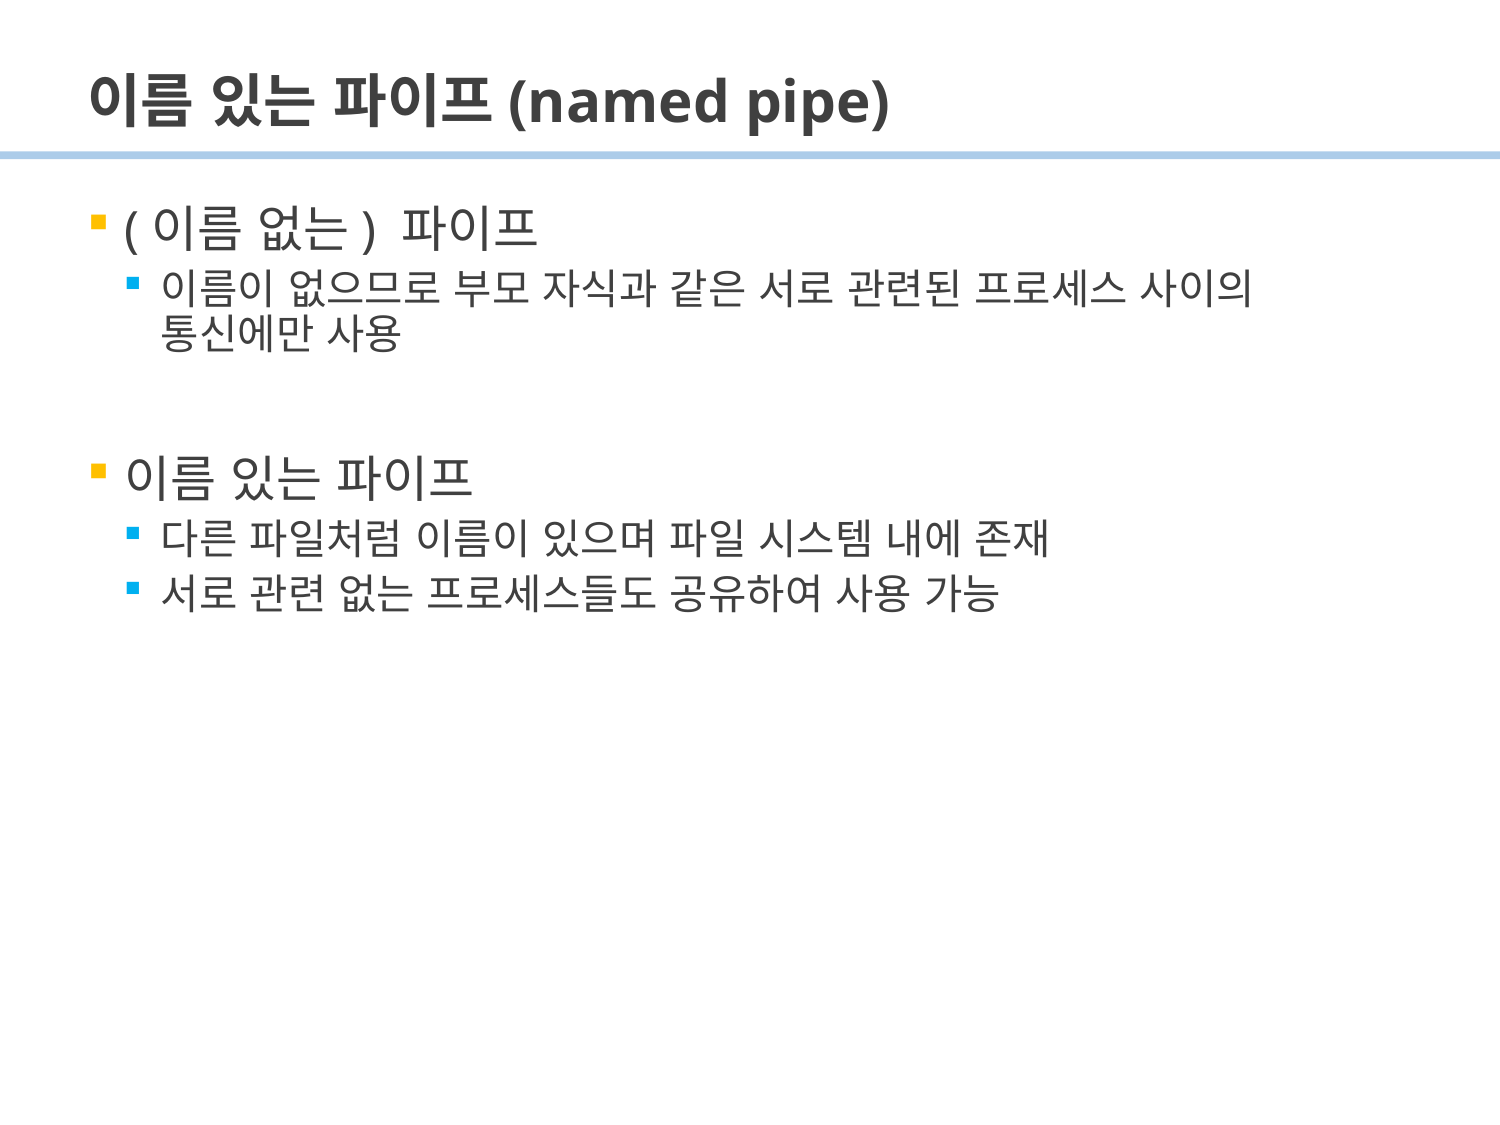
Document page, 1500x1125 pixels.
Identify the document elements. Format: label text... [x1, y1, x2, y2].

title 이름 있는 파이프(named pipe) [72, 22, 1431, 144]
list (이름 없는) 파이프 이름이 없으므로 부모 자식과 같은 서로 관련된 프로세스 사이의 통신에만 사용 이름 있는 파이프 다른 파일처럼 이름이 있으며 파일 시스템 내에 존재 서로 관련 없는 프로세스들도 공유하여 사용 가능 [72, 196, 1431, 1053]
